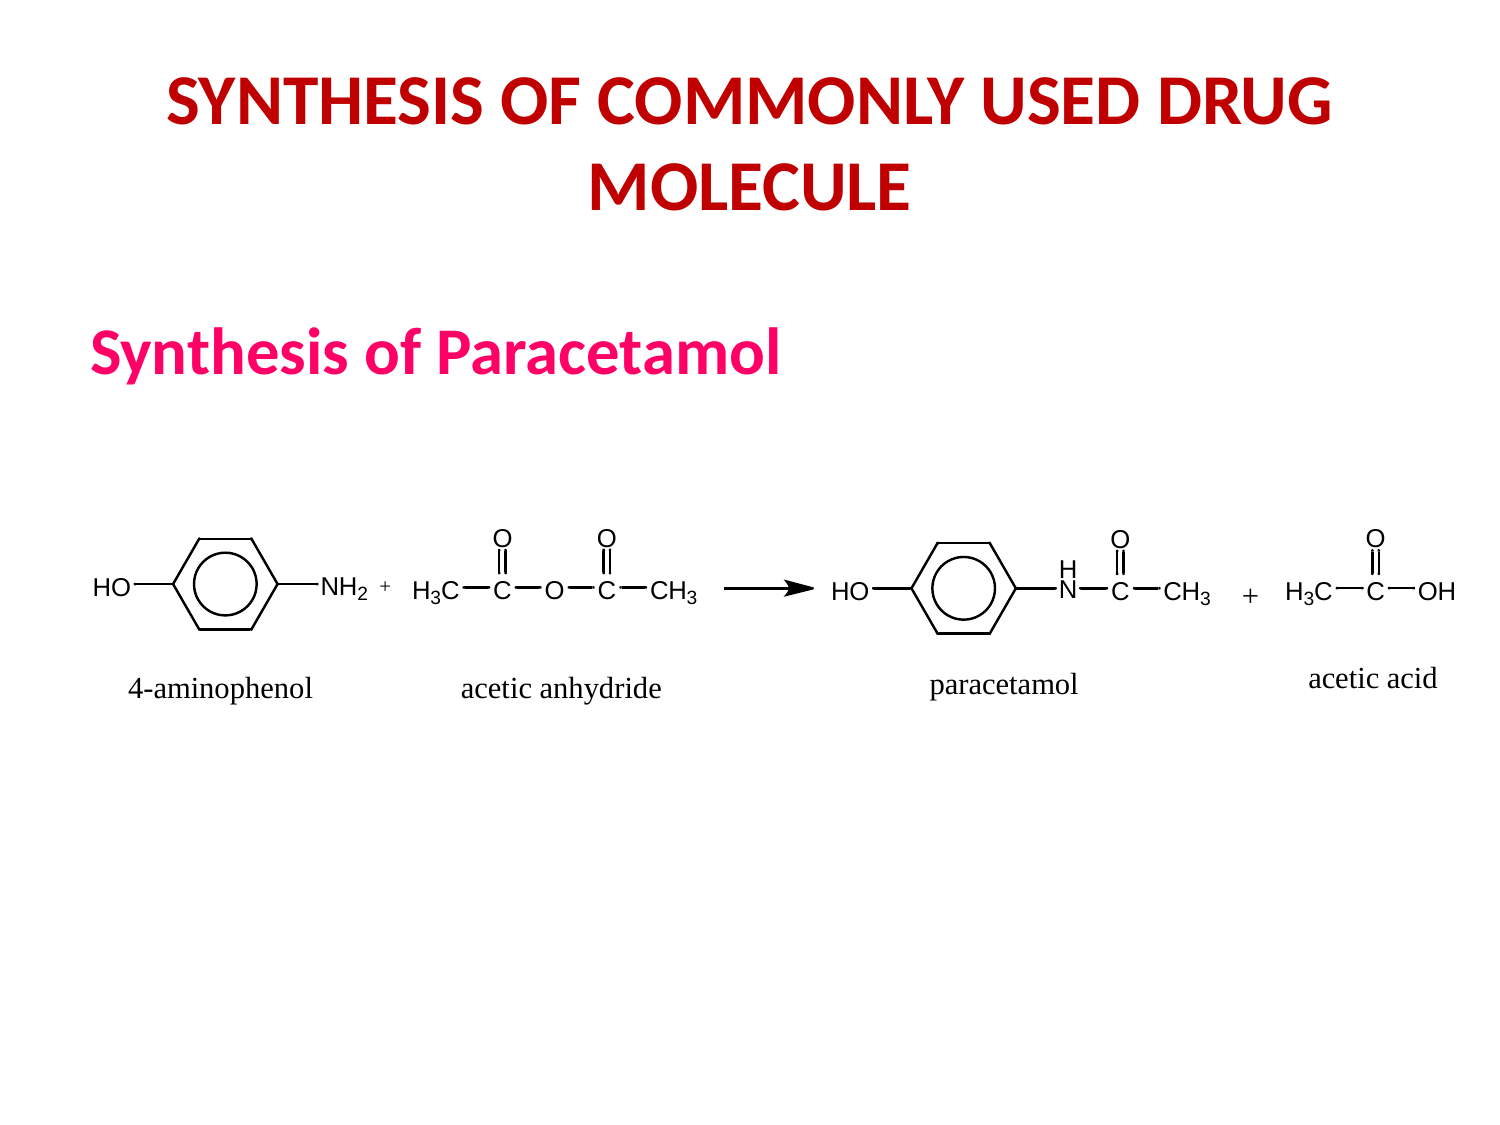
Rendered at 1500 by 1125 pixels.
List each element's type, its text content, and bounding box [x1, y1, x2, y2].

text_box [87, 524, 1462, 713]
list Synthesis of Paracetamol [75, 299, 1425, 413]
title Synthesis of commonly used drug molecule [75, 45, 1425, 233]
